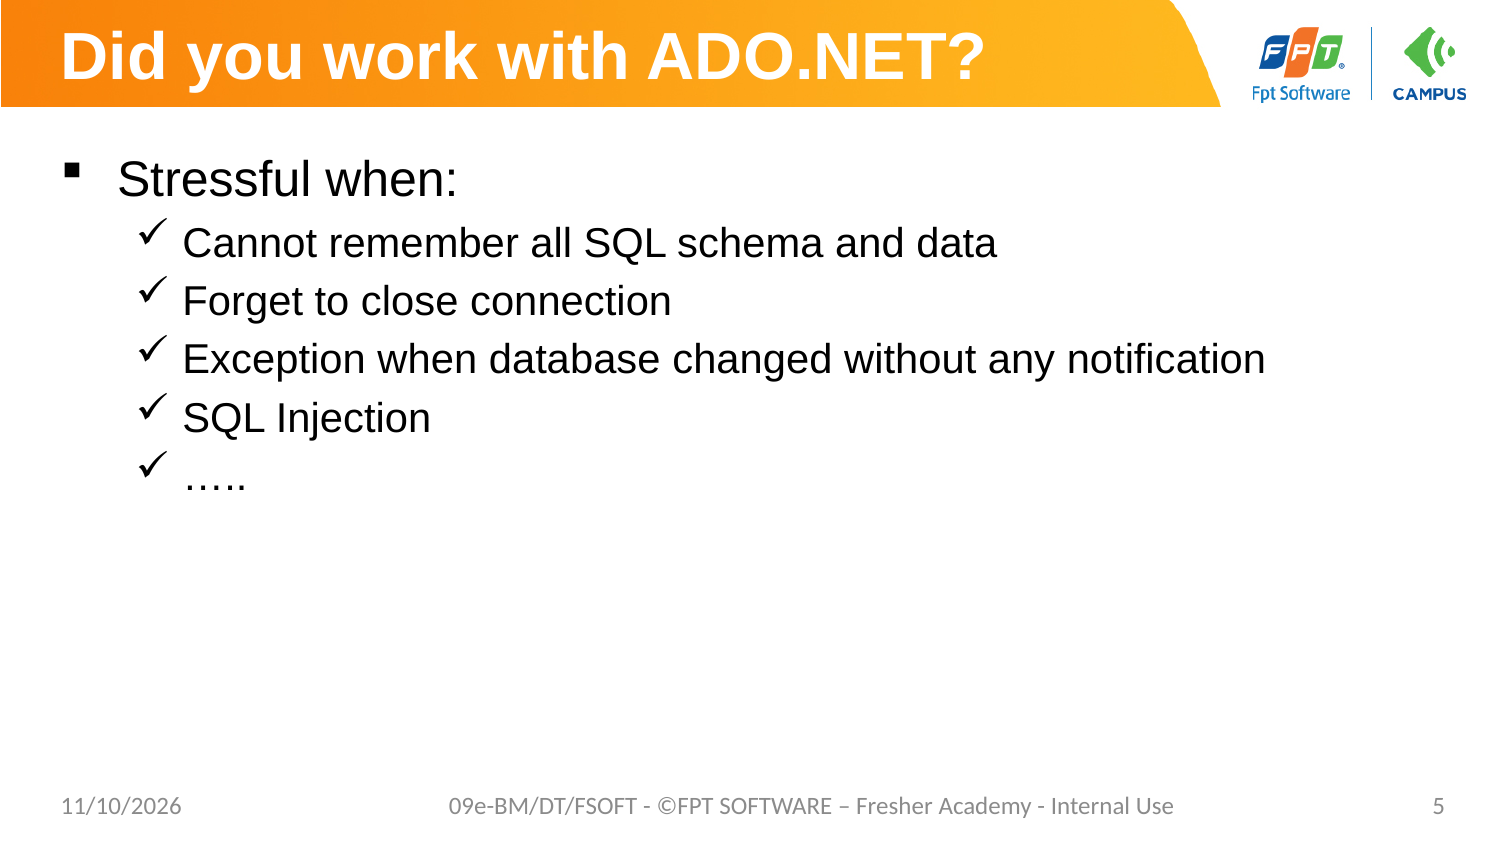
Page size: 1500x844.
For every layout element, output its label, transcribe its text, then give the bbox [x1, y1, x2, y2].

picture [1, 0, 1499, 844]
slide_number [45, 782, 270, 827]
list Stressful when: Cannot remember all SQL schema and data Forget to close connection Exception when database changed without any notification SQL Injection ….. [45, 139, 1461, 754]
footer 09e-BM/DT/FSOFT - ©FPT SOFTWARE – Fresher Academy - Internal Use [289, 782, 1335, 827]
slide_number 5 [1350, 782, 1461, 827]
title Did you work with ADO.NET? [45, 0, 1176, 106]
